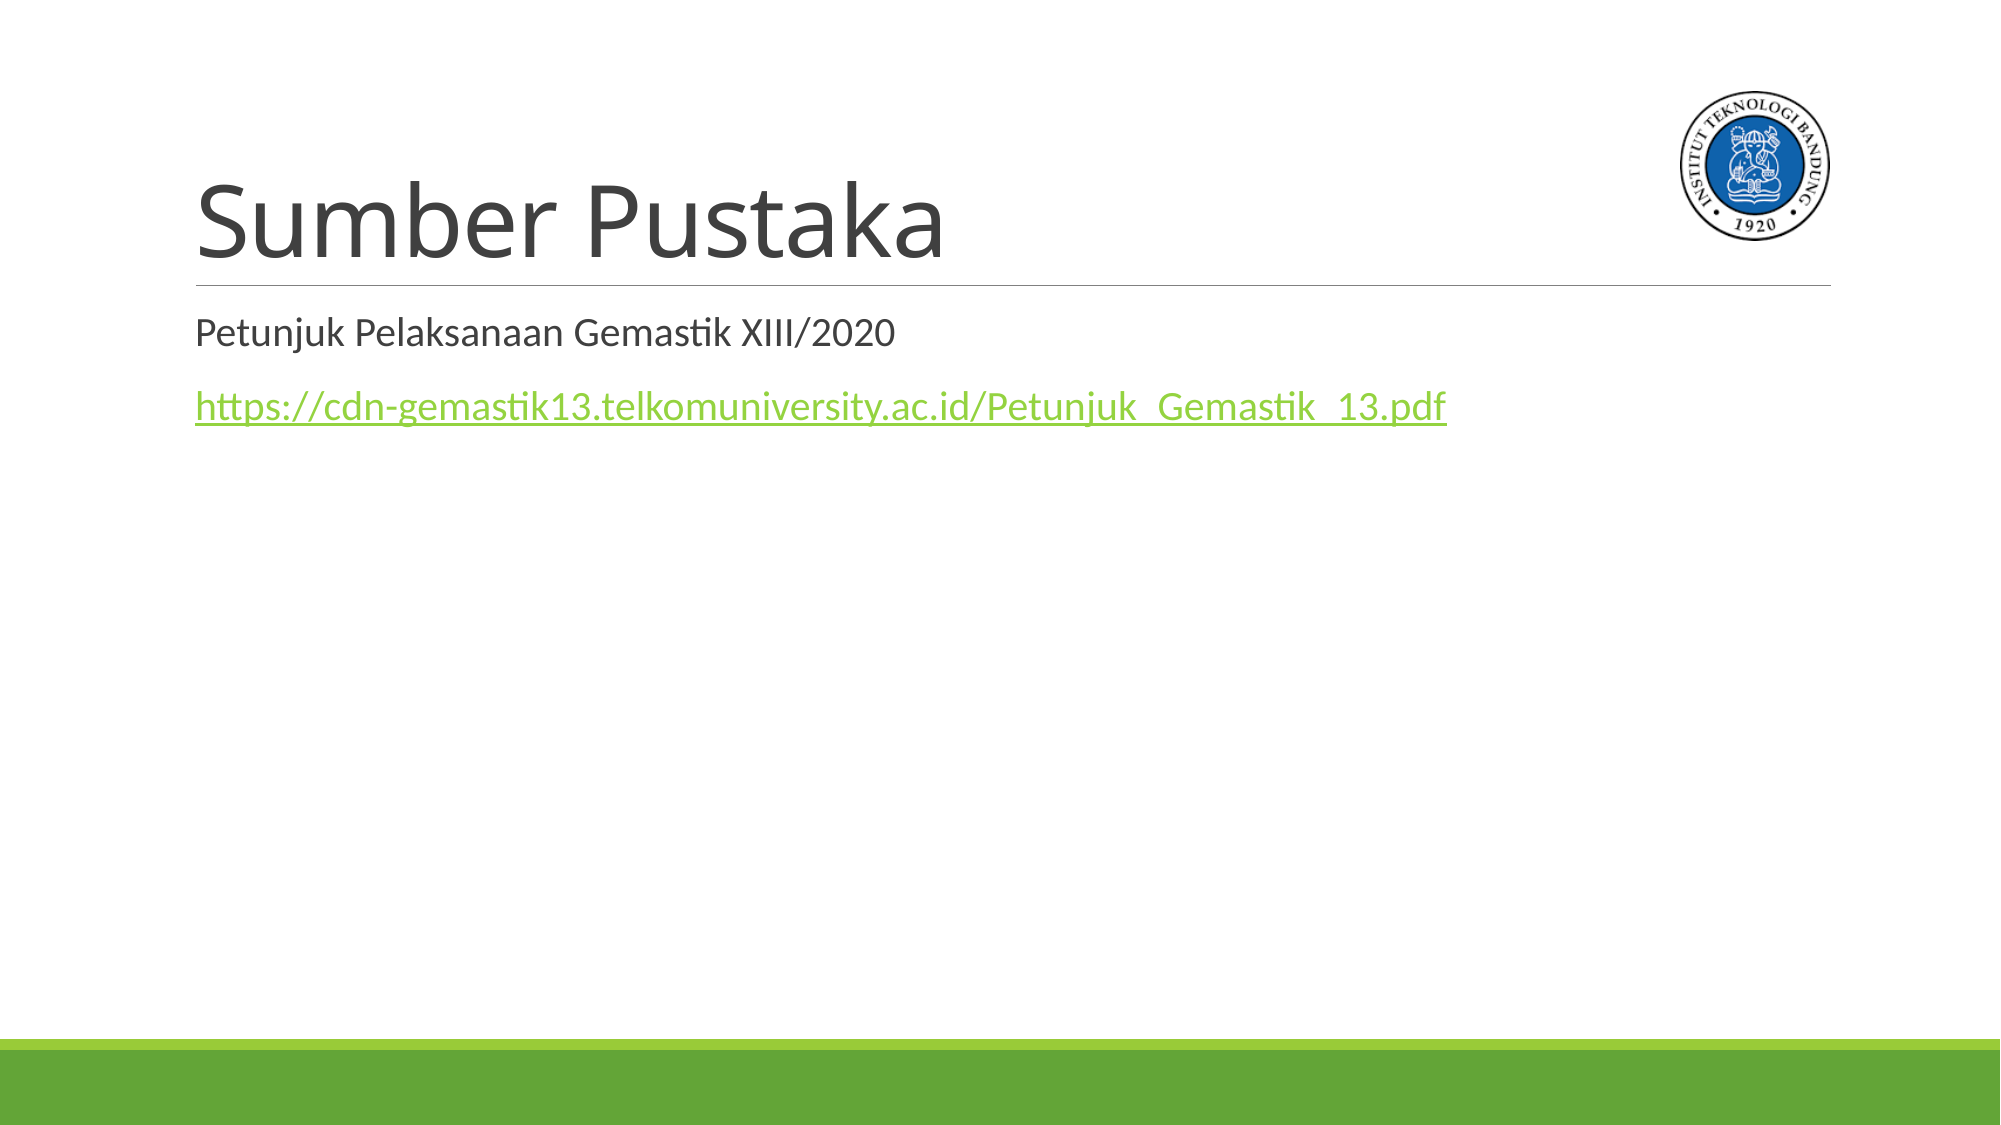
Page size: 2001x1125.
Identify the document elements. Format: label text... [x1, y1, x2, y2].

picture [1680, 90, 1831, 242]
title Sumber Pustaka [180, 47, 1830, 285]
list Petunjuk Pelaksanaan Gemastik XIII/2020 https://cdn-gemastik13.telkomuniversity.ac.id/Petunjuk_Gemastik_13.pdf [180, 302, 1830, 963]
